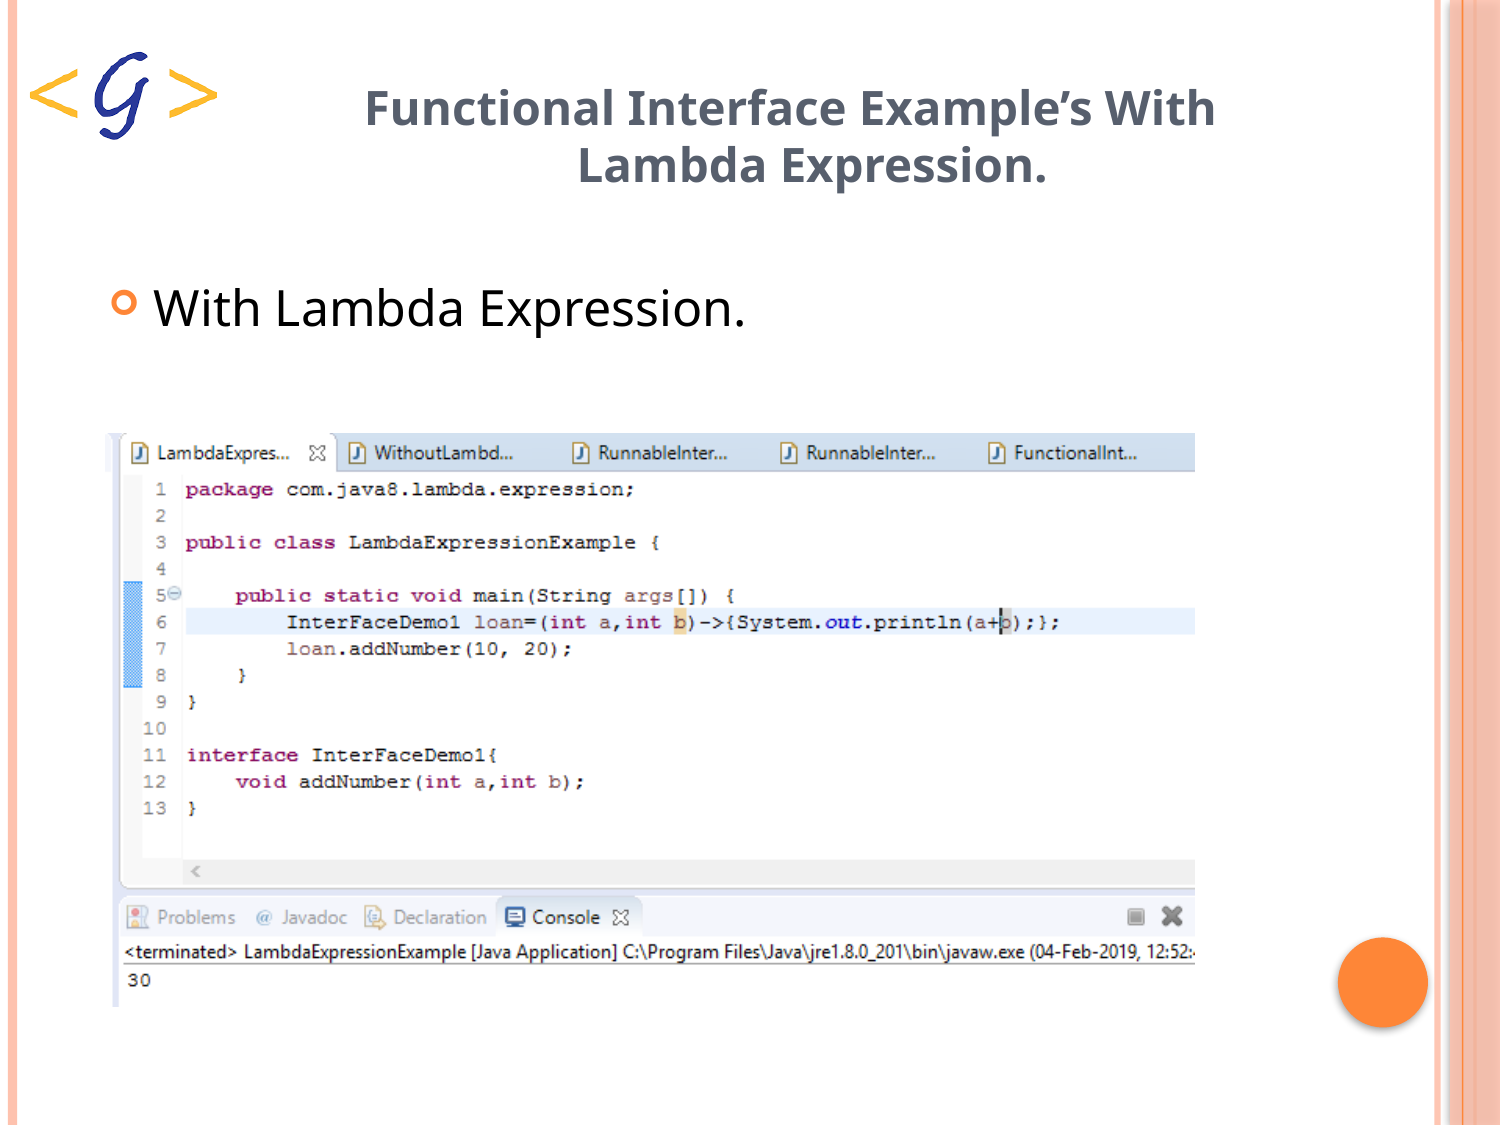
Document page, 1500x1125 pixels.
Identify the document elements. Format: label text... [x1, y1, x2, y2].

picture [104, 432, 1195, 1008]
list With Lambda Expression. [93, 269, 1319, 551]
text_box Functional Interface Example’s With Lambda Expression. [257, 70, 1325, 200]
picture [22, 0, 224, 200]
